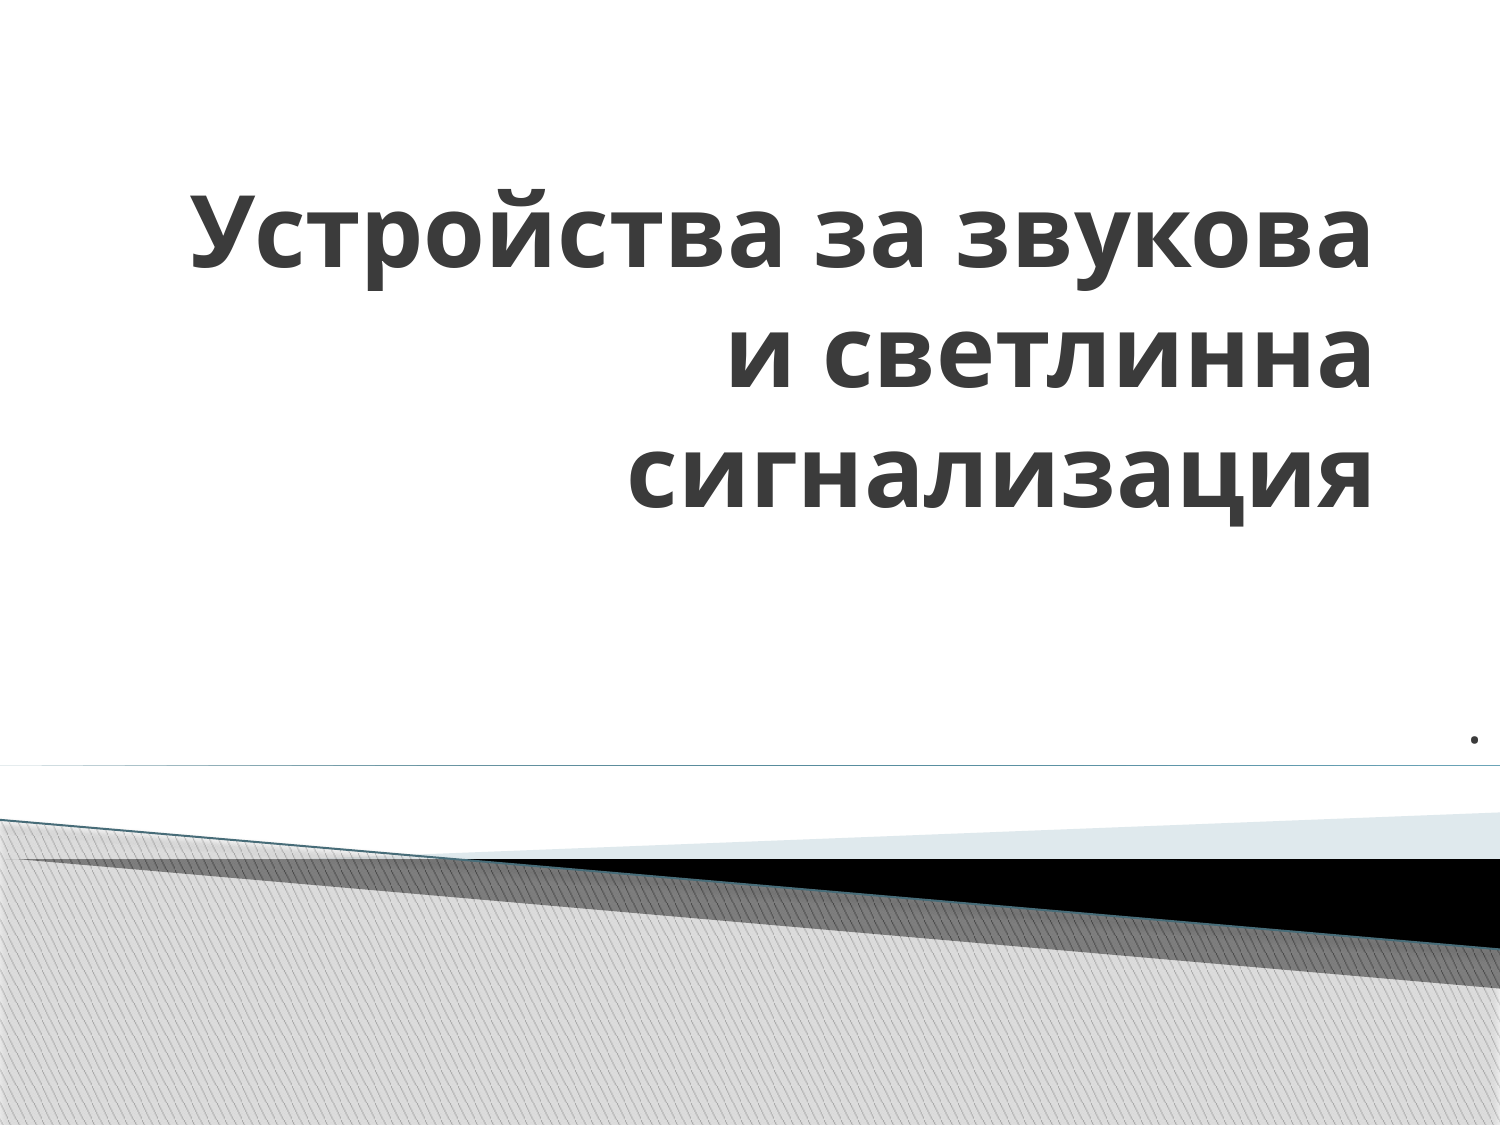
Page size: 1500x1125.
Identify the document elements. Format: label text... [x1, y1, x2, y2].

picture [5, 859, 1500, 989]
subtitle . [225, 679, 1500, 877]
title Устройства за звукова и светлинна сигнализация [117, 234, 1393, 535]
